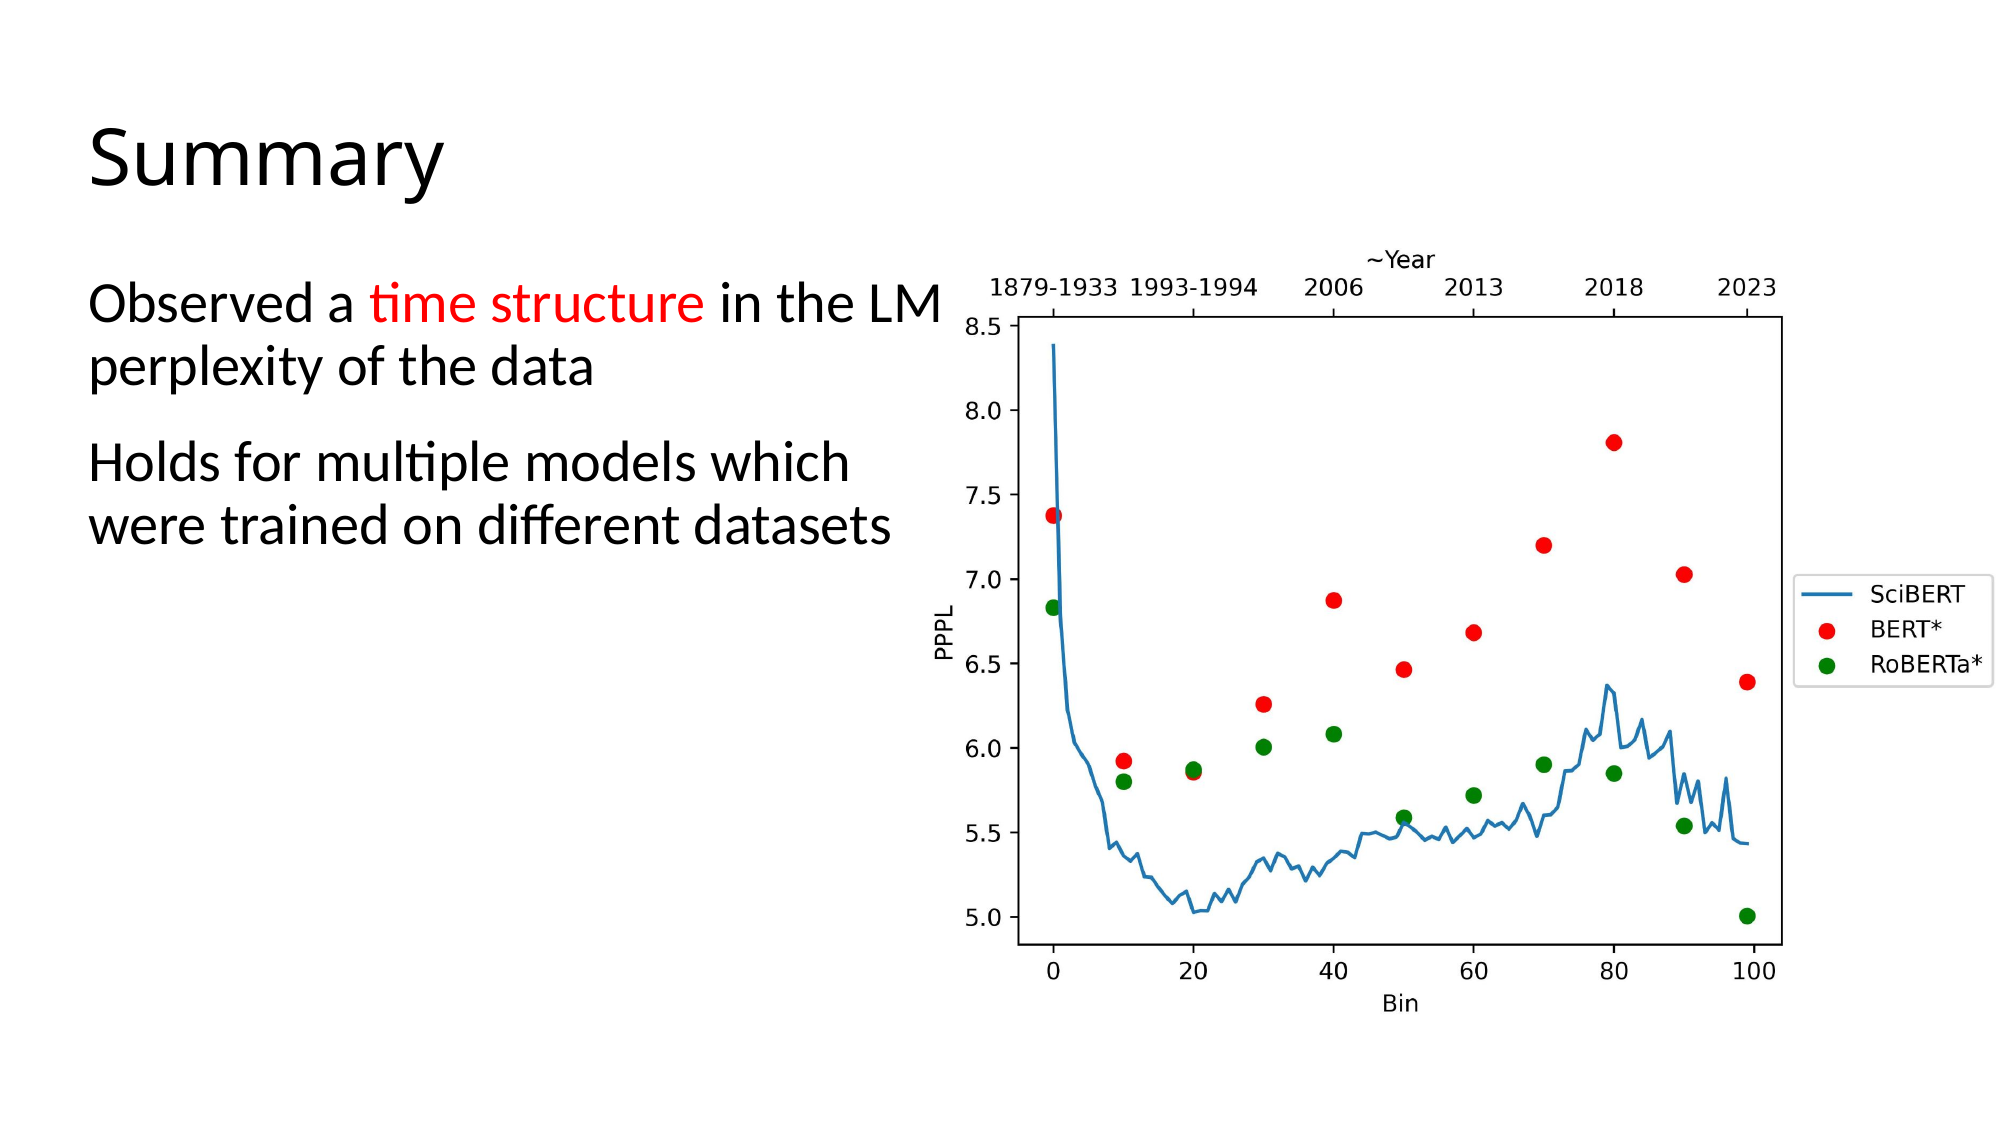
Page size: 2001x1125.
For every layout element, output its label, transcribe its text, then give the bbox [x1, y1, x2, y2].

list Observed a time structure in the LM perplexity of the data Holds for multiple models which were trained on different datasets [68, 252, 905, 1000]
picture [905, 222, 2000, 1044]
title Summary [68, 97, 1932, 223]
